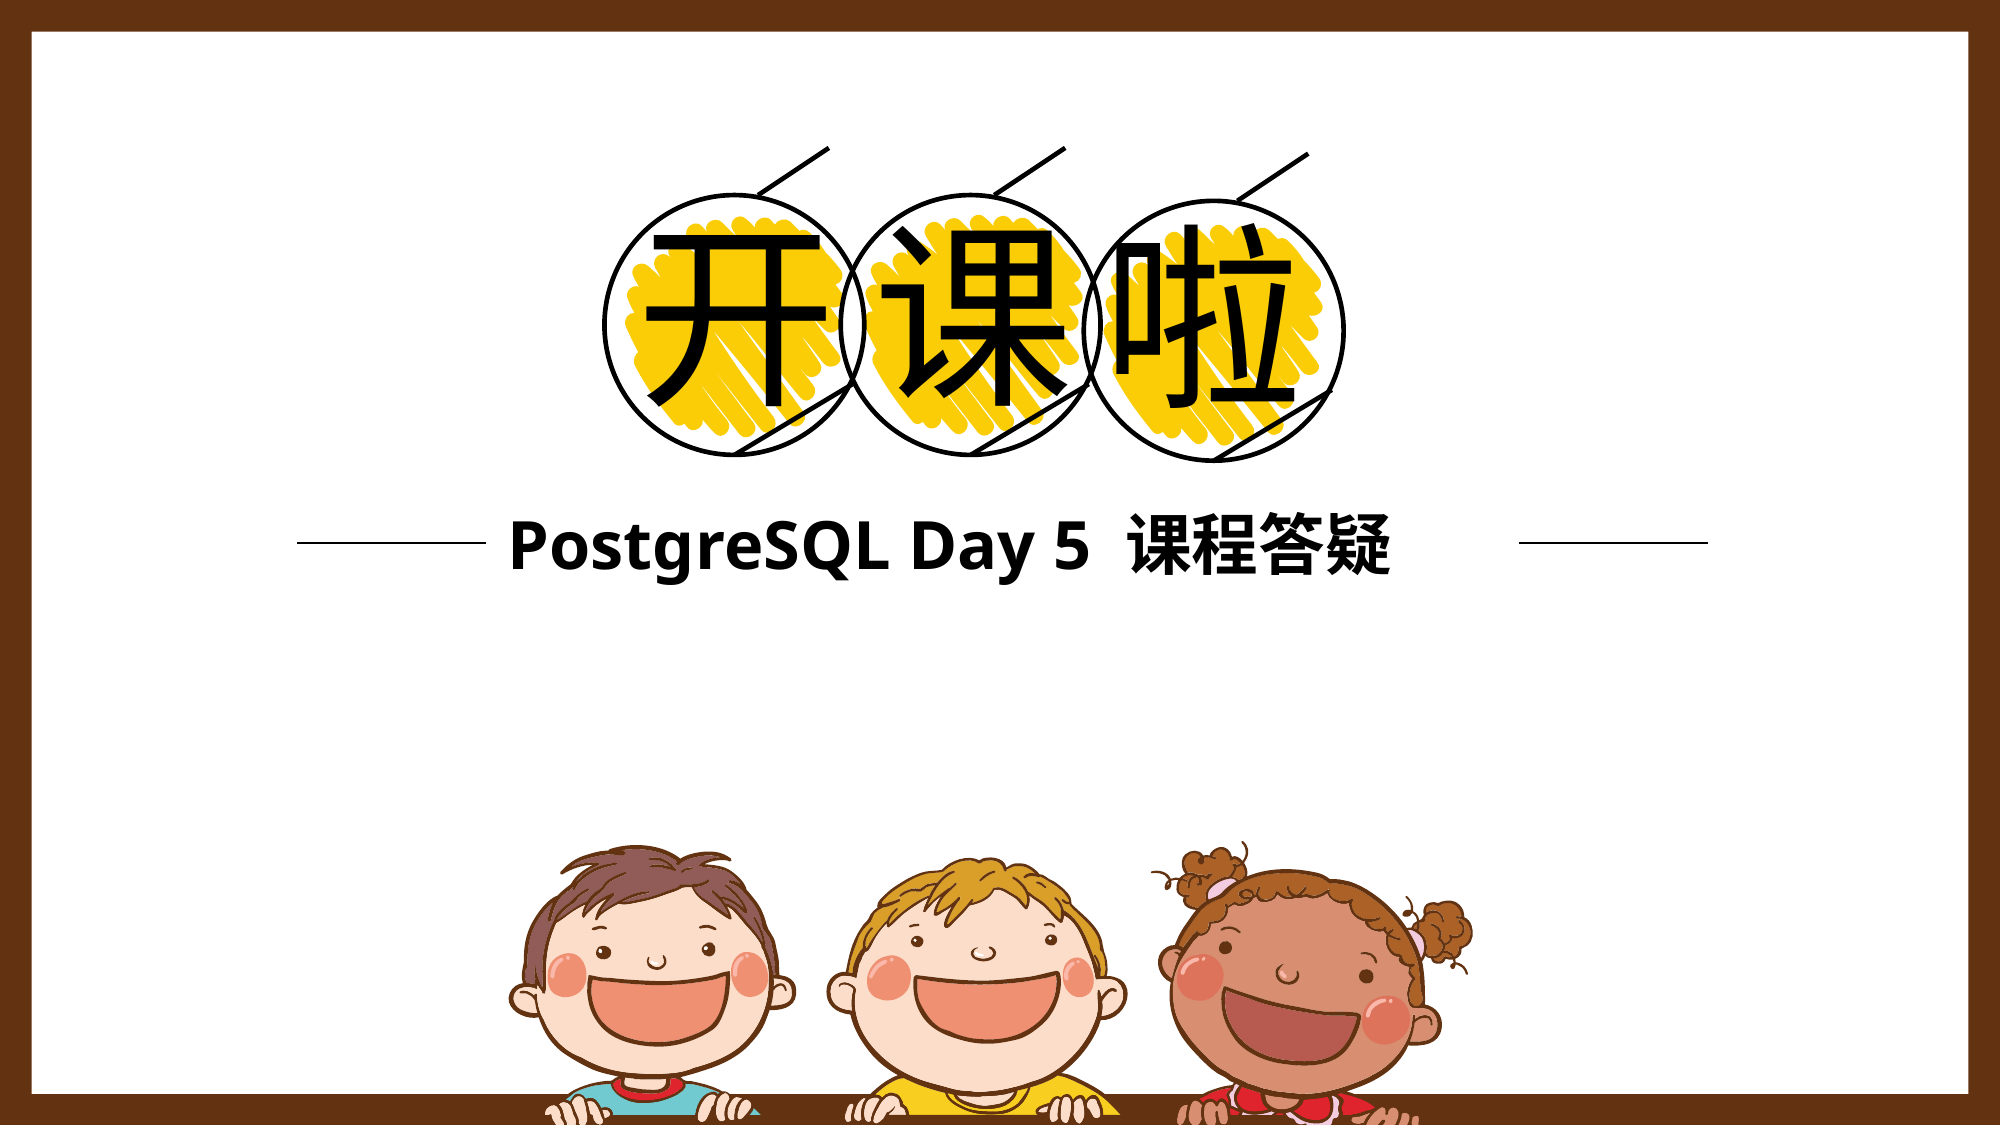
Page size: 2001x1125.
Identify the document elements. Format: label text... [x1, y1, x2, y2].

text_box [1141, 440, 1213, 462]
text_box [0, 0, 2000, 1125]
text_box [839, 258, 858, 392]
text_box PostgreSQL Day 5 课程答疑 [492, 495, 1520, 590]
text_box [847, 258, 852, 279]
text_box 开 [622, 183, 847, 438]
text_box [757, 147, 829, 196]
text_box [1313, 245, 1345, 389]
text_box [668, 438, 734, 456]
text_box [1083, 257, 1088, 312]
text_box [904, 438, 970, 456]
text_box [1237, 153, 1309, 201]
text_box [994, 147, 1066, 196]
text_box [734, 384, 853, 455]
text_box [847, 371, 852, 384]
text_box [1082, 294, 1088, 368]
text_box [1083, 349, 1088, 384]
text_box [970, 384, 1089, 455]
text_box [494, 840, 1513, 1125]
text_box [603, 257, 622, 393]
text_box 课 [858, 183, 1083, 438]
text_box 啦 [1088, 185, 1313, 440]
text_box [1213, 389, 1332, 461]
